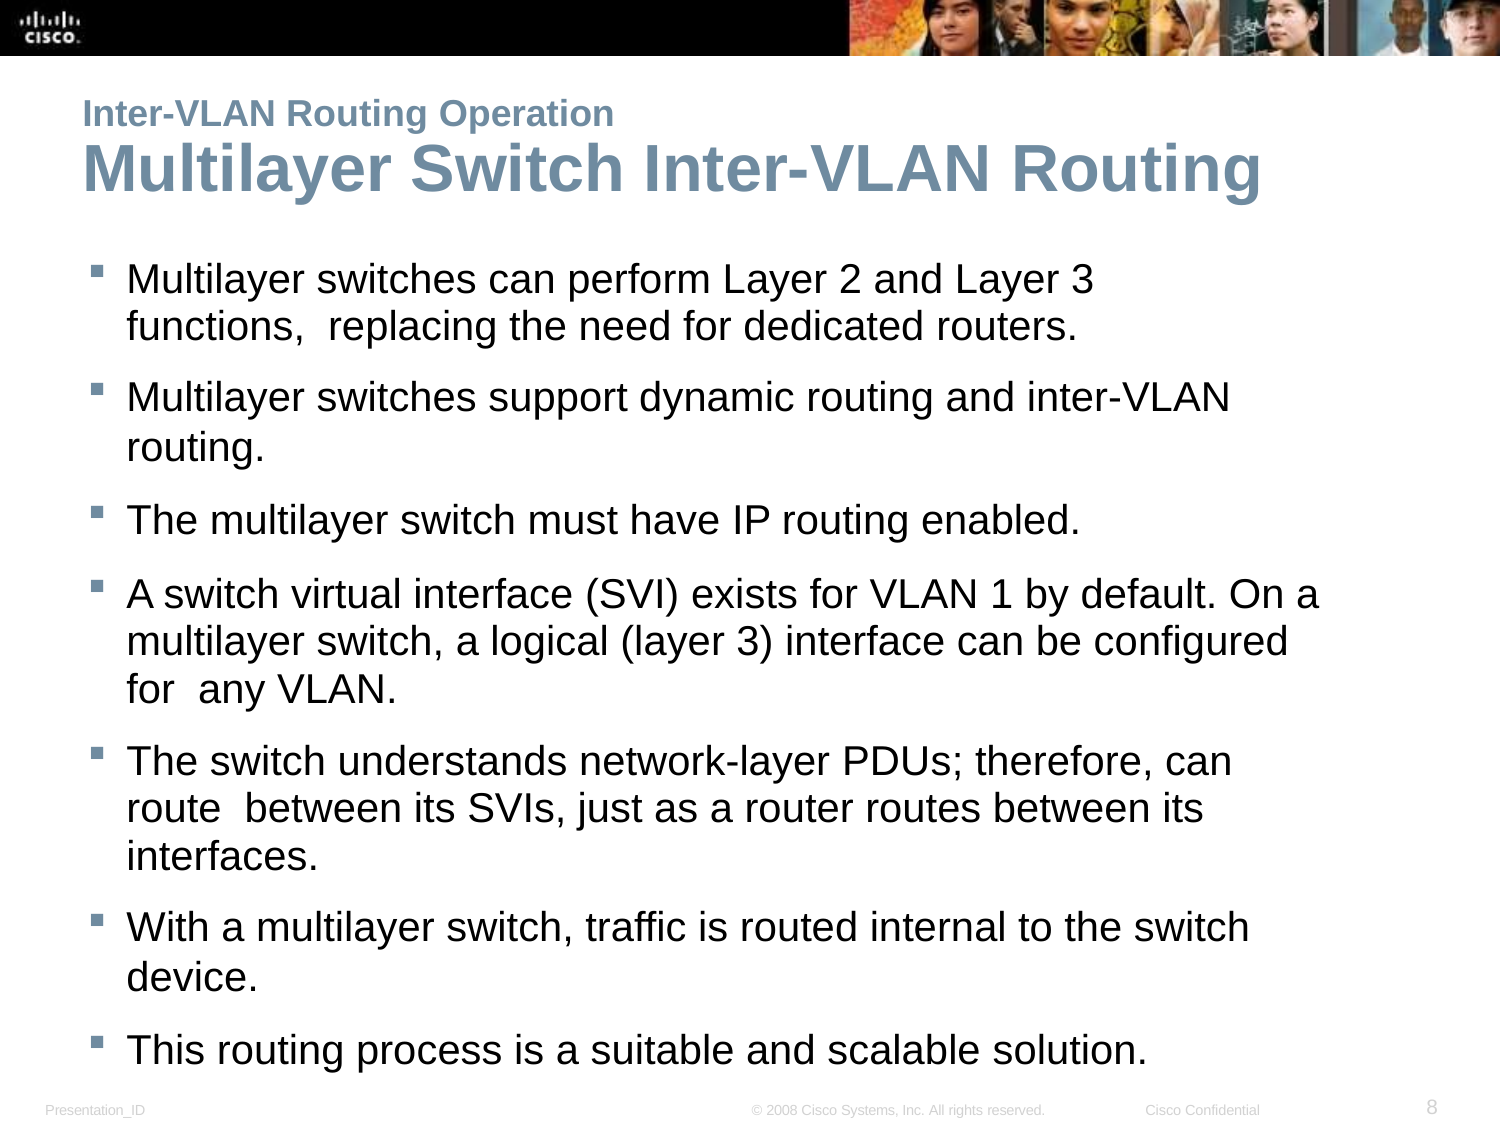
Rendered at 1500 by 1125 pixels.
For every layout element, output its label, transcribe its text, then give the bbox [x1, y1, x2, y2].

text_box Inter-VLAN Routing Operation [80, 86, 620, 122]
title Multilayer Switch Inter-VLAN Routing [80, 122, 1266, 313]
text_box Cisco Confidential [1143, 1100, 1264, 1119]
slide_number © 2008 Cisco Systems, Inc. All rights reserved. [749, 1100, 1058, 1125]
text_box Multilayer switches can perform Layer 2 and Layer 3 functions, replacing the need for dedicated routers. Multilayer switches support dynamic routing and inter-VLAN routing. The multilayer switch must have IP routing enabled. A switch virtual interface (SVI) exists for VLAN 1 by default. On a multilayer switch, a logical (layer 3) interface can be configured for any VLAN. The switch understands network-layer PDUs; therefore, can route between its SVIs, just as a router routes between its interfaces. With a multilayer switch, traffic is routed internal to the switch device. This routing process is a suitable and scalable solution. [85, 248, 1394, 1073]
text_box 8 [1422, 1093, 1454, 1119]
picture [0, 0, 1500, 56]
footer Presentation_ID [43, 1100, 151, 1125]
